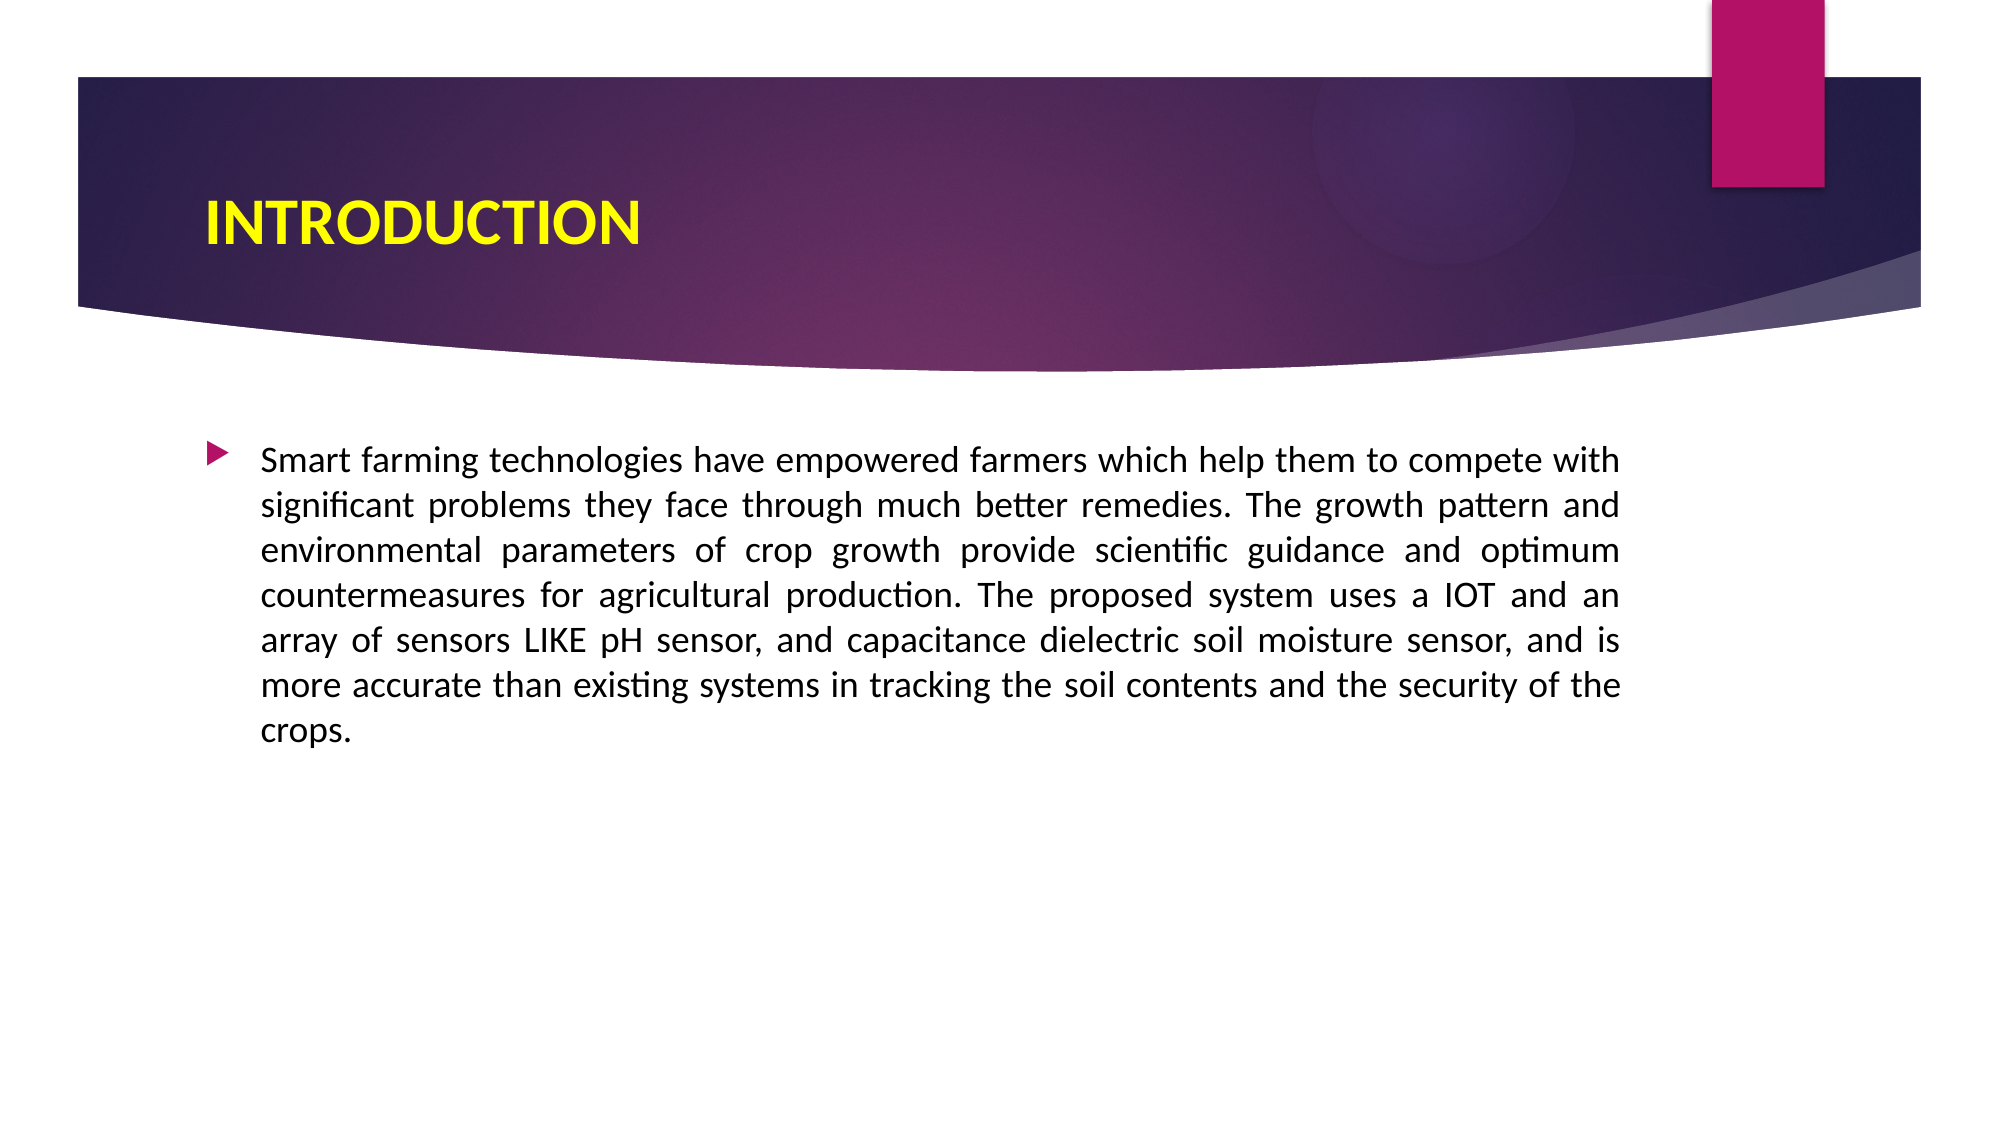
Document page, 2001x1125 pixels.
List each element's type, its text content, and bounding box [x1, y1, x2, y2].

list Smart farming technologies have empowered farmers which help them to compete with significant problems they face through much better remedies. The growth pattern and environmental parameters of crop growth provide scientific guidance and optimum countermeasures for agricultural production. The proposed system uses a IOT and an array of sensors LIKE pH sensor, and capacitance dielectric soil moisture sensor, and is more accurate than existing systems in tracking the soil contents and the security of the crops. [189, 427, 1638, 988]
title INTRODUCTION [189, 159, 1627, 276]
